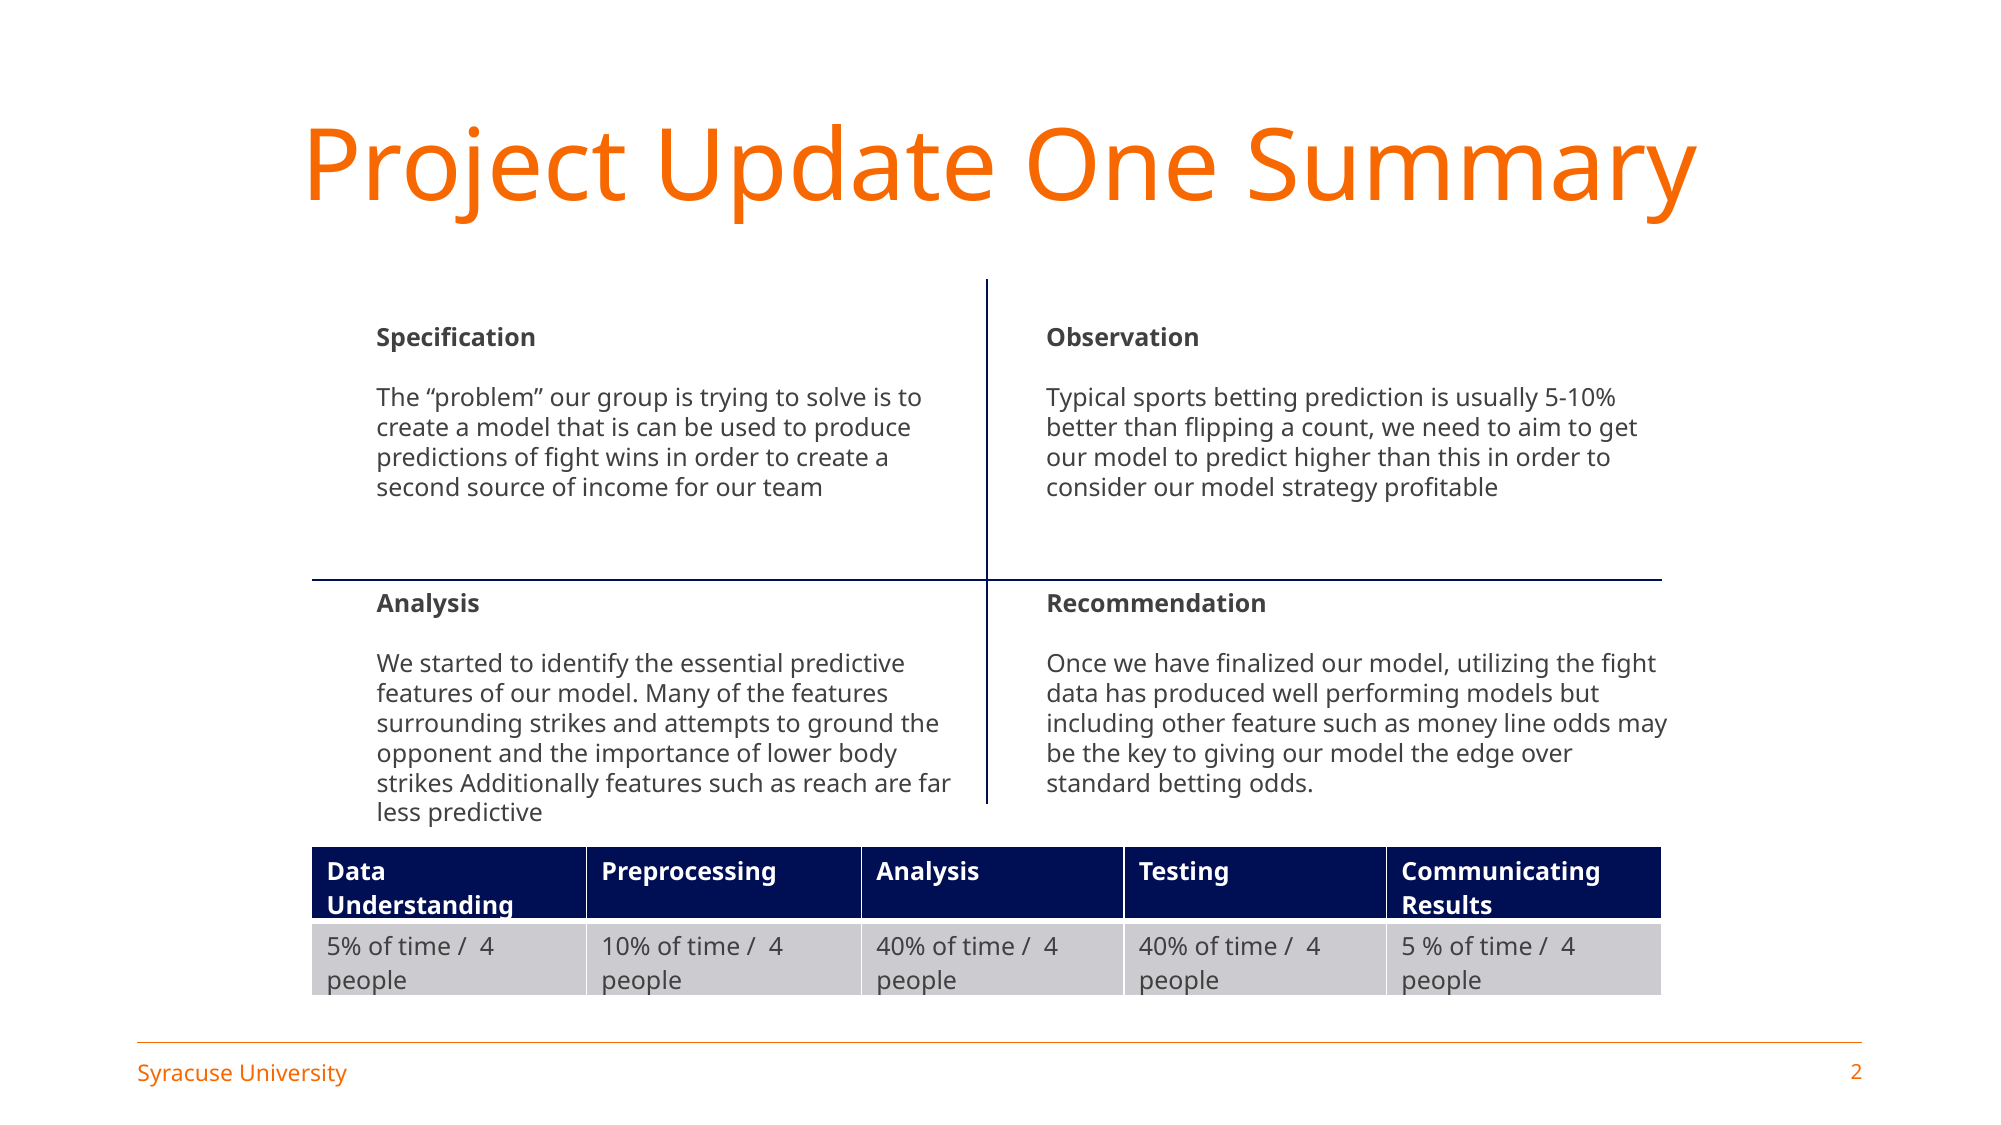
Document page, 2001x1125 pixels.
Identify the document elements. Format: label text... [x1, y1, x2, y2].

table_cell 5 % of time / 4 people [1387, 924, 1661, 995]
text_box Analysis We started to identify the essential predictive features of our model. Many of the features surrounding strikes and attempts to ground the opponent and the importance of lower body strikes Additionally features such as reach are far less predictive [361, 581, 974, 835]
table_cell 40% of time / 4 people [1125, 924, 1386, 995]
title Project Update One Summary [137, 59, 1863, 278]
text_box Specification The “problem” our group is trying to solve is to create a model that is can be used to produce predictions of fight wins in order to create a second source of income for our team [361, 314, 974, 509]
table_cell 10% of time / 4 people [587, 924, 861, 995]
table_header Data Understanding [312, 847, 586, 918]
text_box Observation Typical sports betting prediction is usually 5-10% better than flipping a count, we need to aim to get our model to predict higher than this in order to consider our model strategy profitable [1031, 314, 1686, 509]
table_cell 40% of time / 4 people [862, 924, 1123, 995]
table_header Communicating Results [1387, 847, 1661, 918]
text_box Recommendation Once we have finalized our model, utilizing the fight data has produced well performing models but including other feature such as money line odds may be the key to giving our model the edge over standard betting odds. [1031, 579, 1689, 805]
table_header Preprocessing [587, 847, 861, 918]
table_header Testing [1125, 847, 1386, 918]
table_cell 5% of time / 4 people [312, 924, 586, 995]
table_header Analysis [862, 847, 1123, 918]
